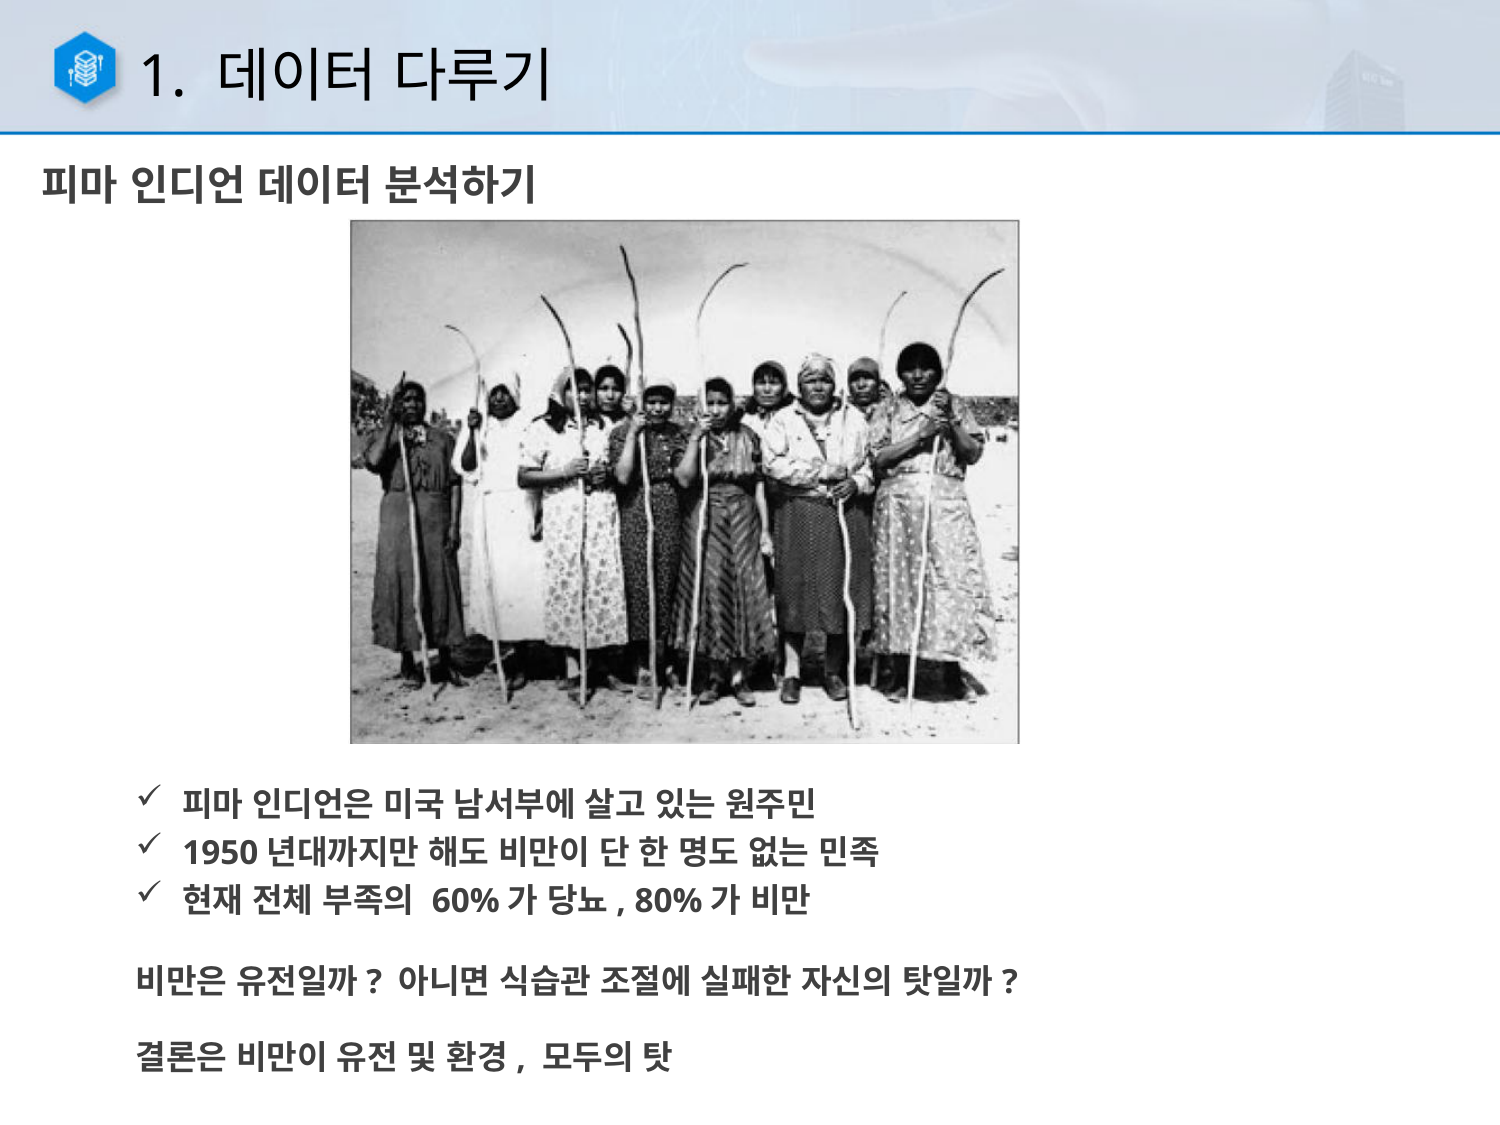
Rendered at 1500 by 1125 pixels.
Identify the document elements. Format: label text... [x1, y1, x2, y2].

text_box 피마 인디언은 미국 남서부에 살고 있는 원주민 1950년대까지만 해도 비만이 단 한 명도 없는 민족 현재 전체 부족의 60%가 당뇨, 80%가 비만 [135, 775, 1365, 919]
picture [0, 0, 1500, 1125]
list 1. 데이터 다루기 [123, 31, 1247, 117]
text_box 비만은 유전일까? 아니면 식습관 조절에 실패한 자신의 탓일까? [135, 951, 1365, 1000]
text_box 결론은 비만이 유전 및 환경, 모두의 탓 [135, 1028, 1365, 1077]
text_box 피마 인디언 데이터 분석하기 [41, 148, 1459, 209]
